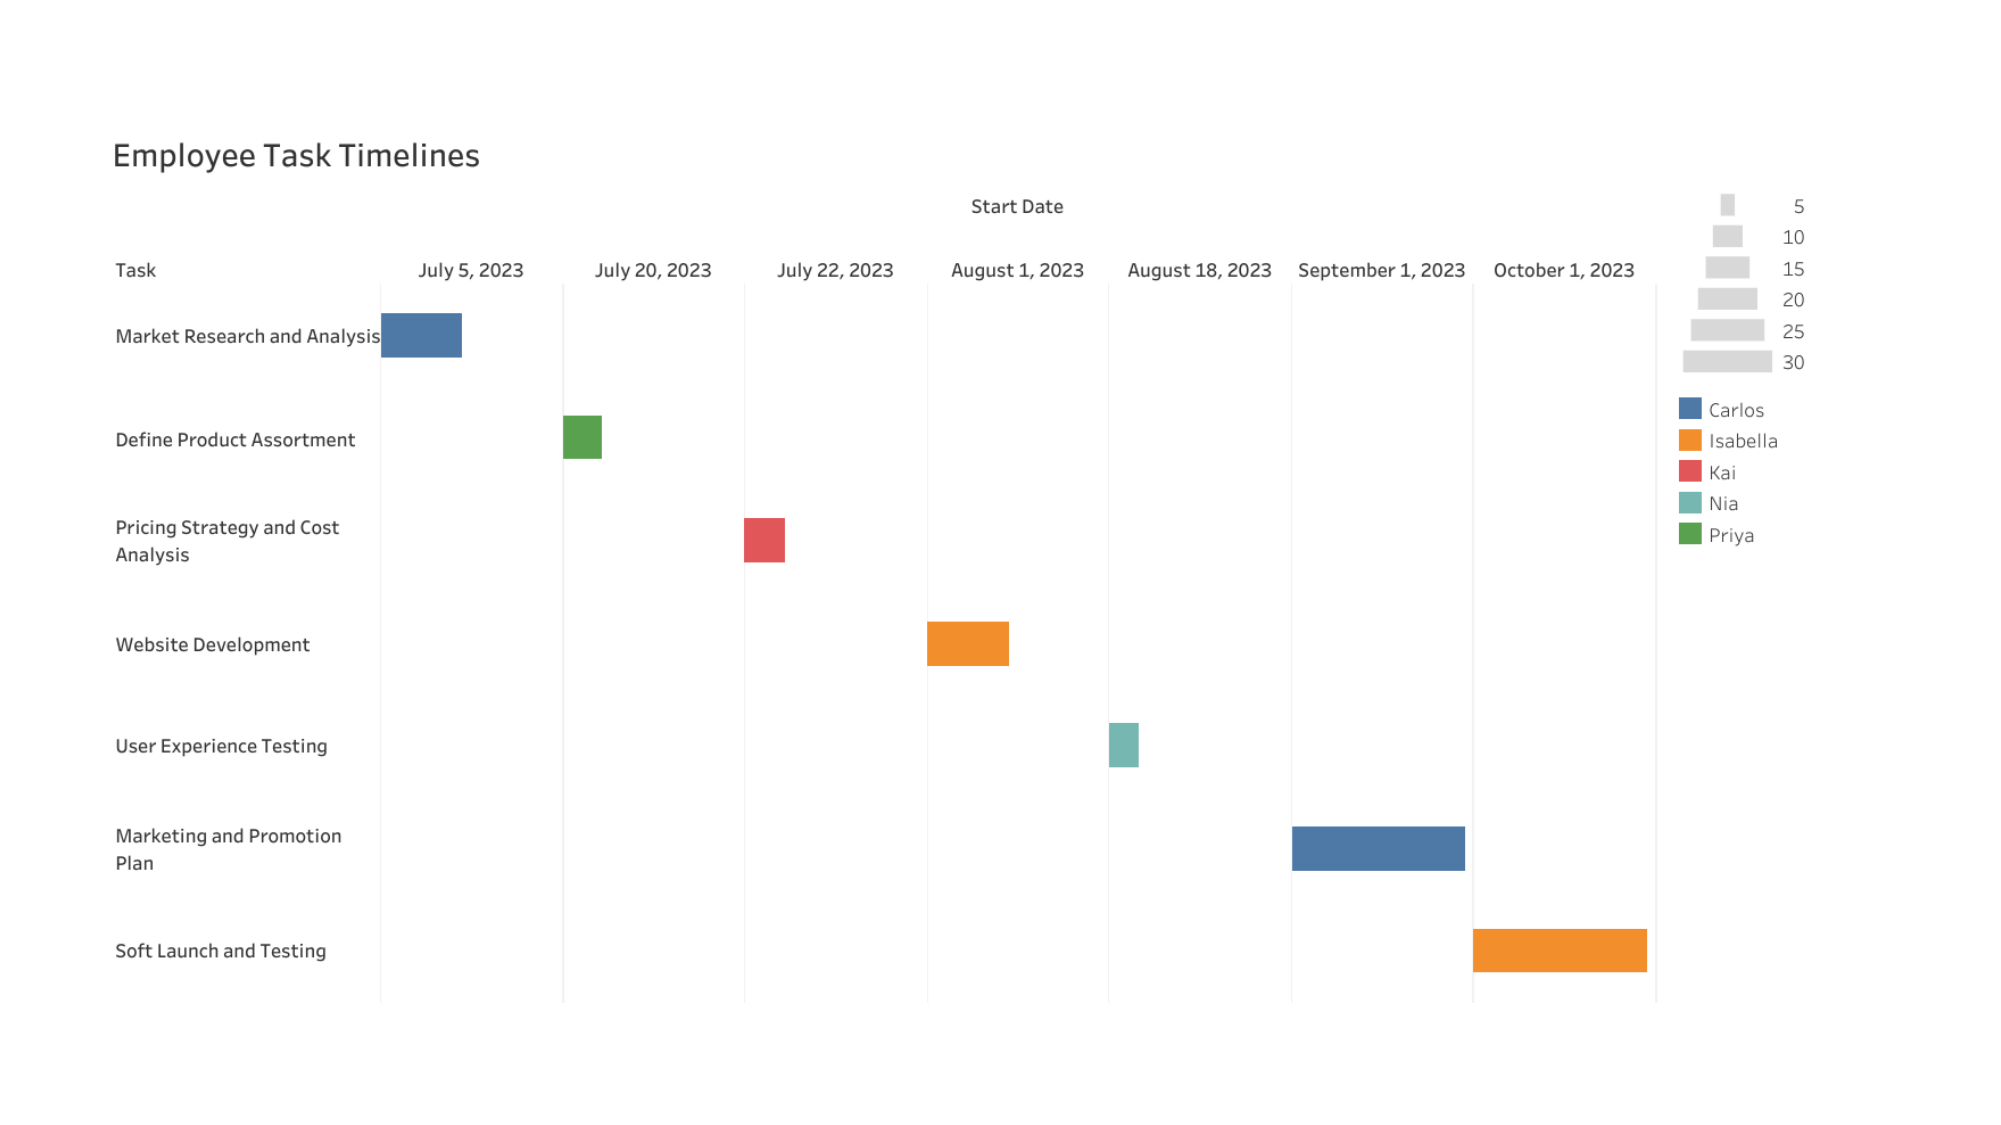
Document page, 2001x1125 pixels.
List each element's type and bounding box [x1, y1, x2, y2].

picture [106, 122, 1894, 1003]
